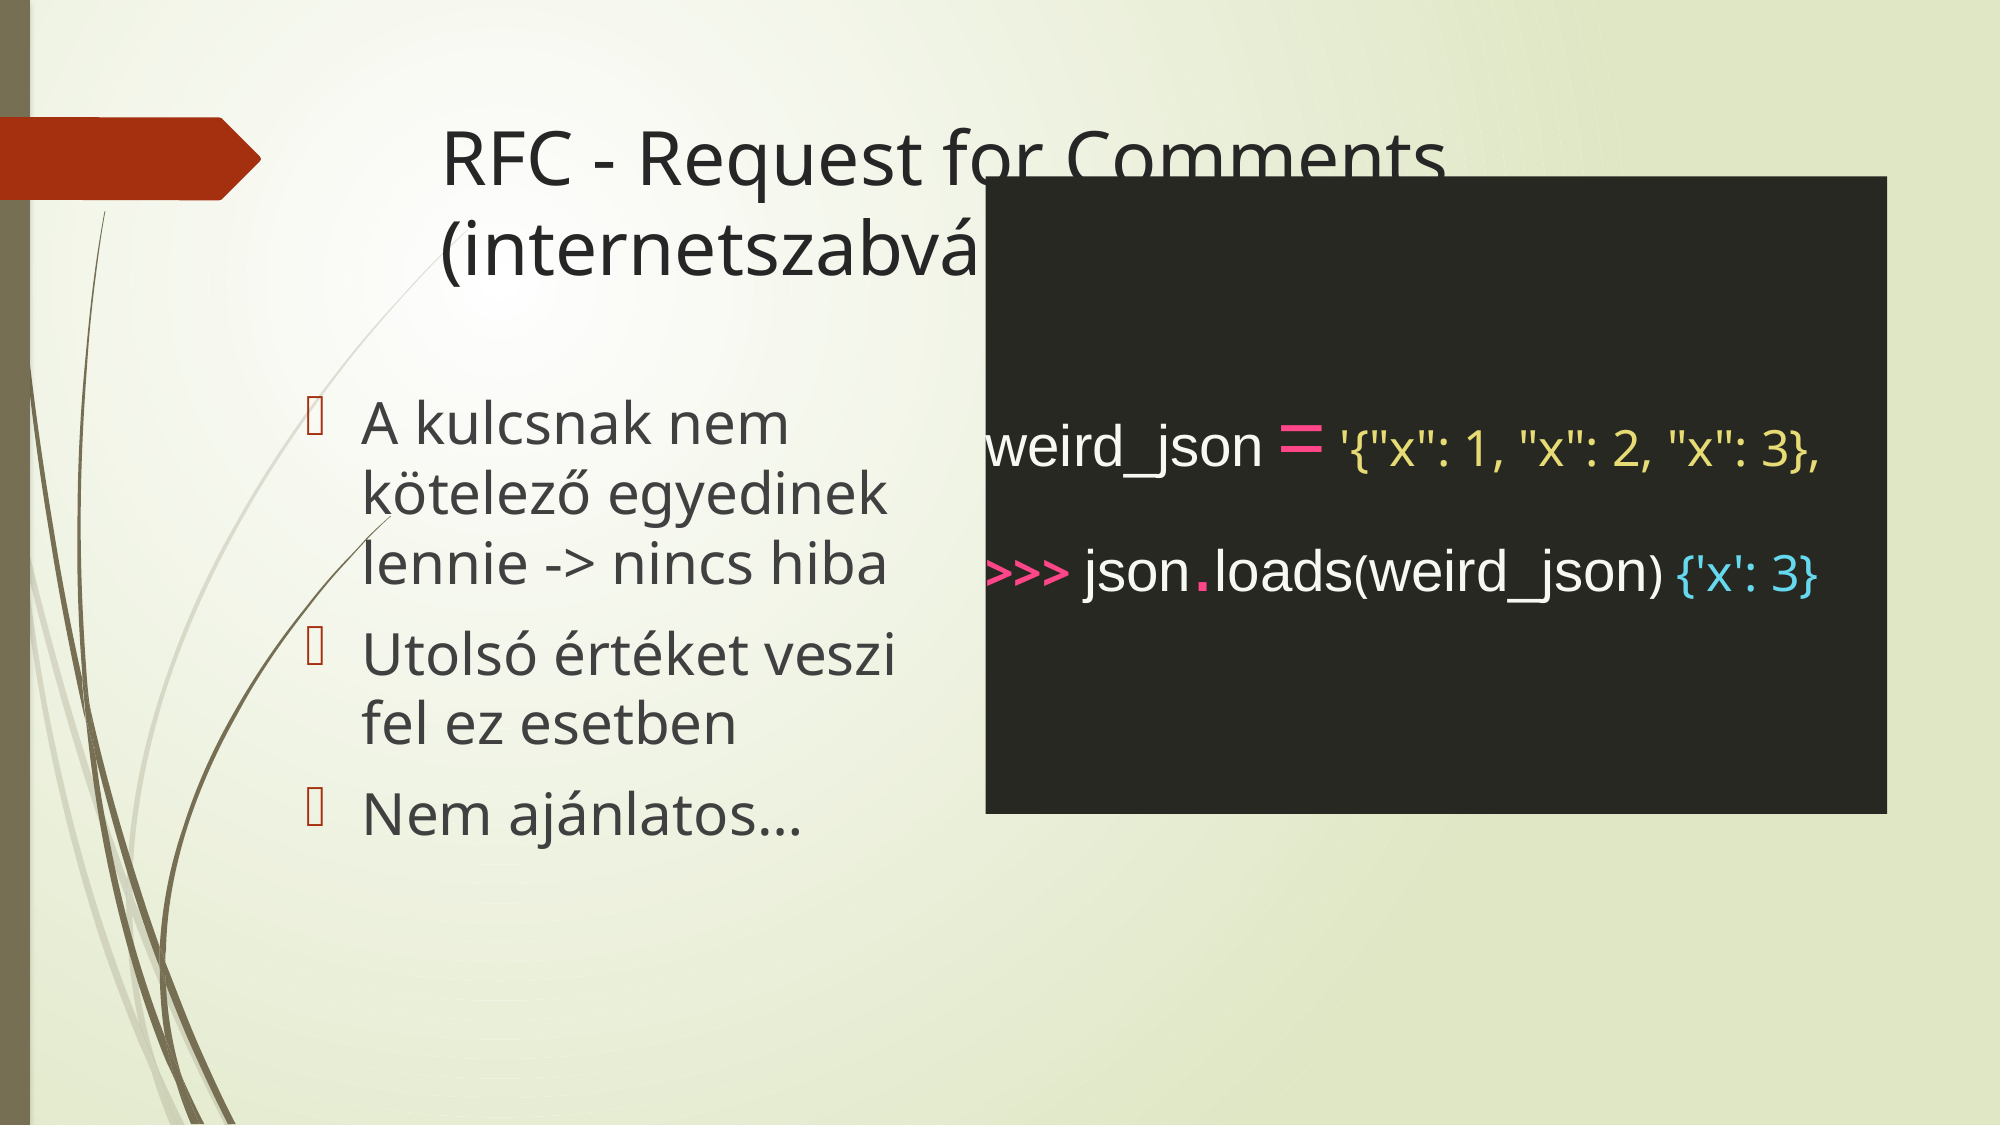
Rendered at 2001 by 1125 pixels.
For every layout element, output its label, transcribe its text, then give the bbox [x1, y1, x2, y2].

text_box A kulcsnak nem kötelező egyedinek lennie -> nincs hiba Utolsó értéket veszi fel ez esetben Nem ajánlatos… [290, 378, 948, 1003]
list weird_json = '{"x": 1, "x": 2, "x": 3}‚ >>> json.loads(weird_json) {'x': 3} [985, 176, 1888, 814]
title RFC - Request for Comments (internetszabvány) [425, 102, 1888, 313]
